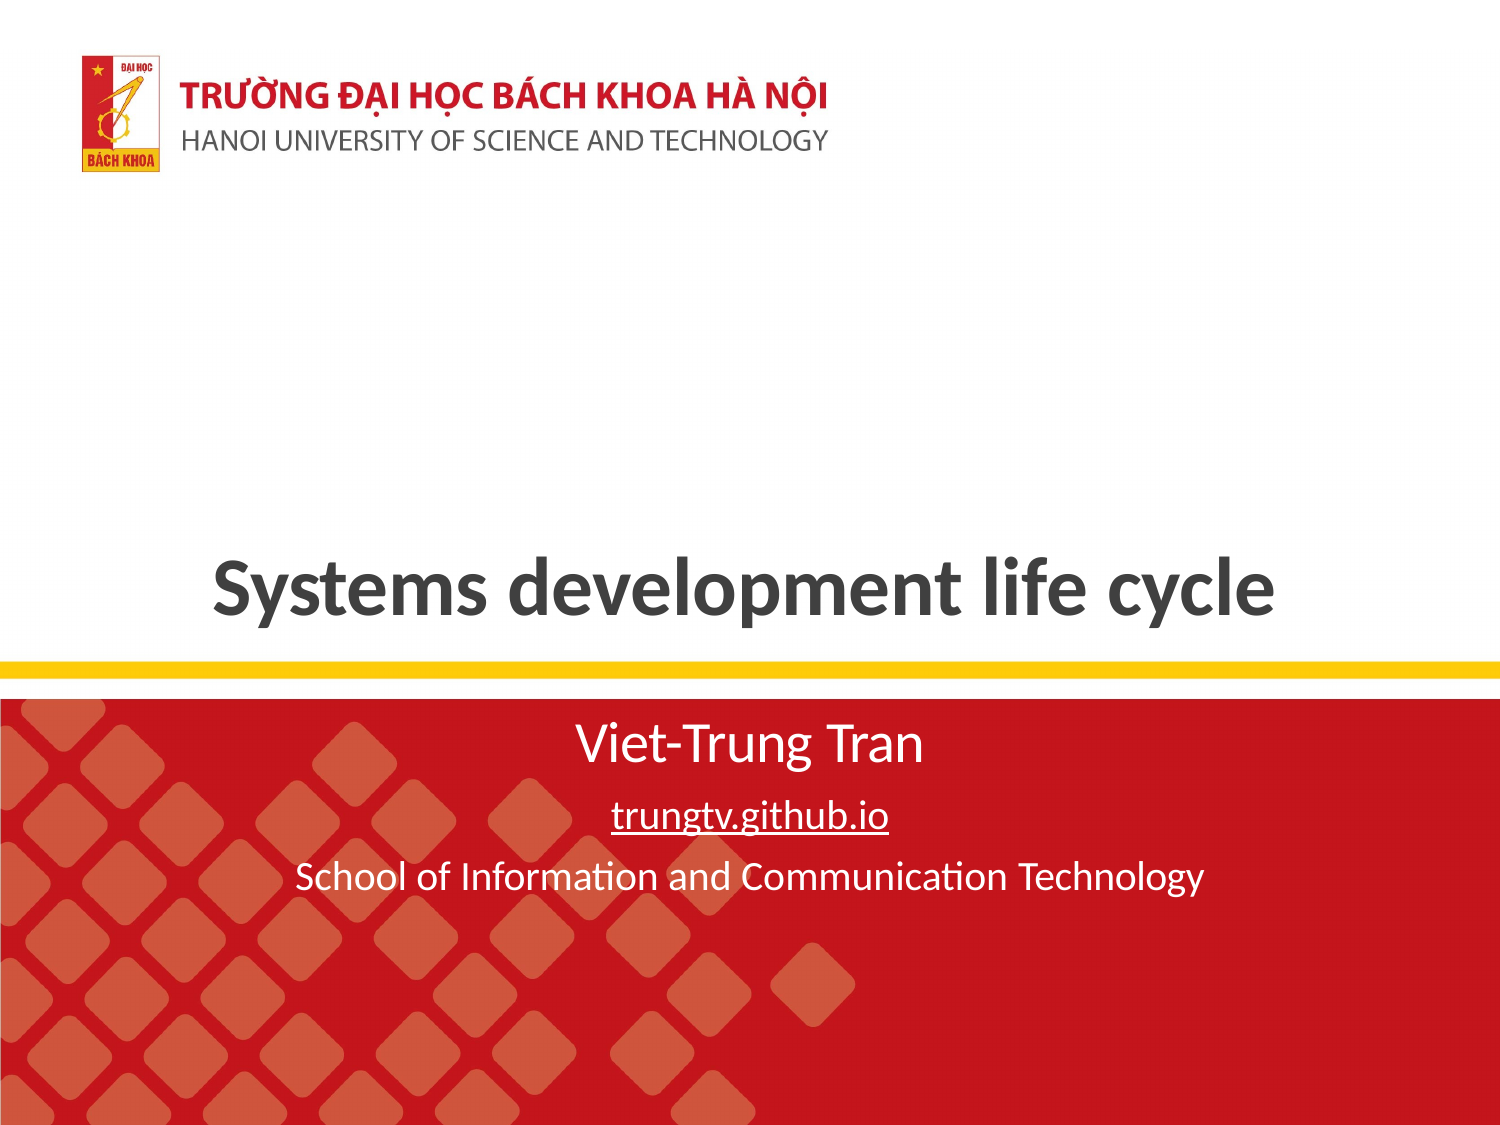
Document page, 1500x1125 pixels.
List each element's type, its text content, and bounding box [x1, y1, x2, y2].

text_box [0, 49, 1500, 1125]
text_box Viet-Trung Tran trungtv.github.io School of Information and Communication Technology [289, 684, 1211, 899]
title Systems development life cycle [210, 530, 1290, 721]
